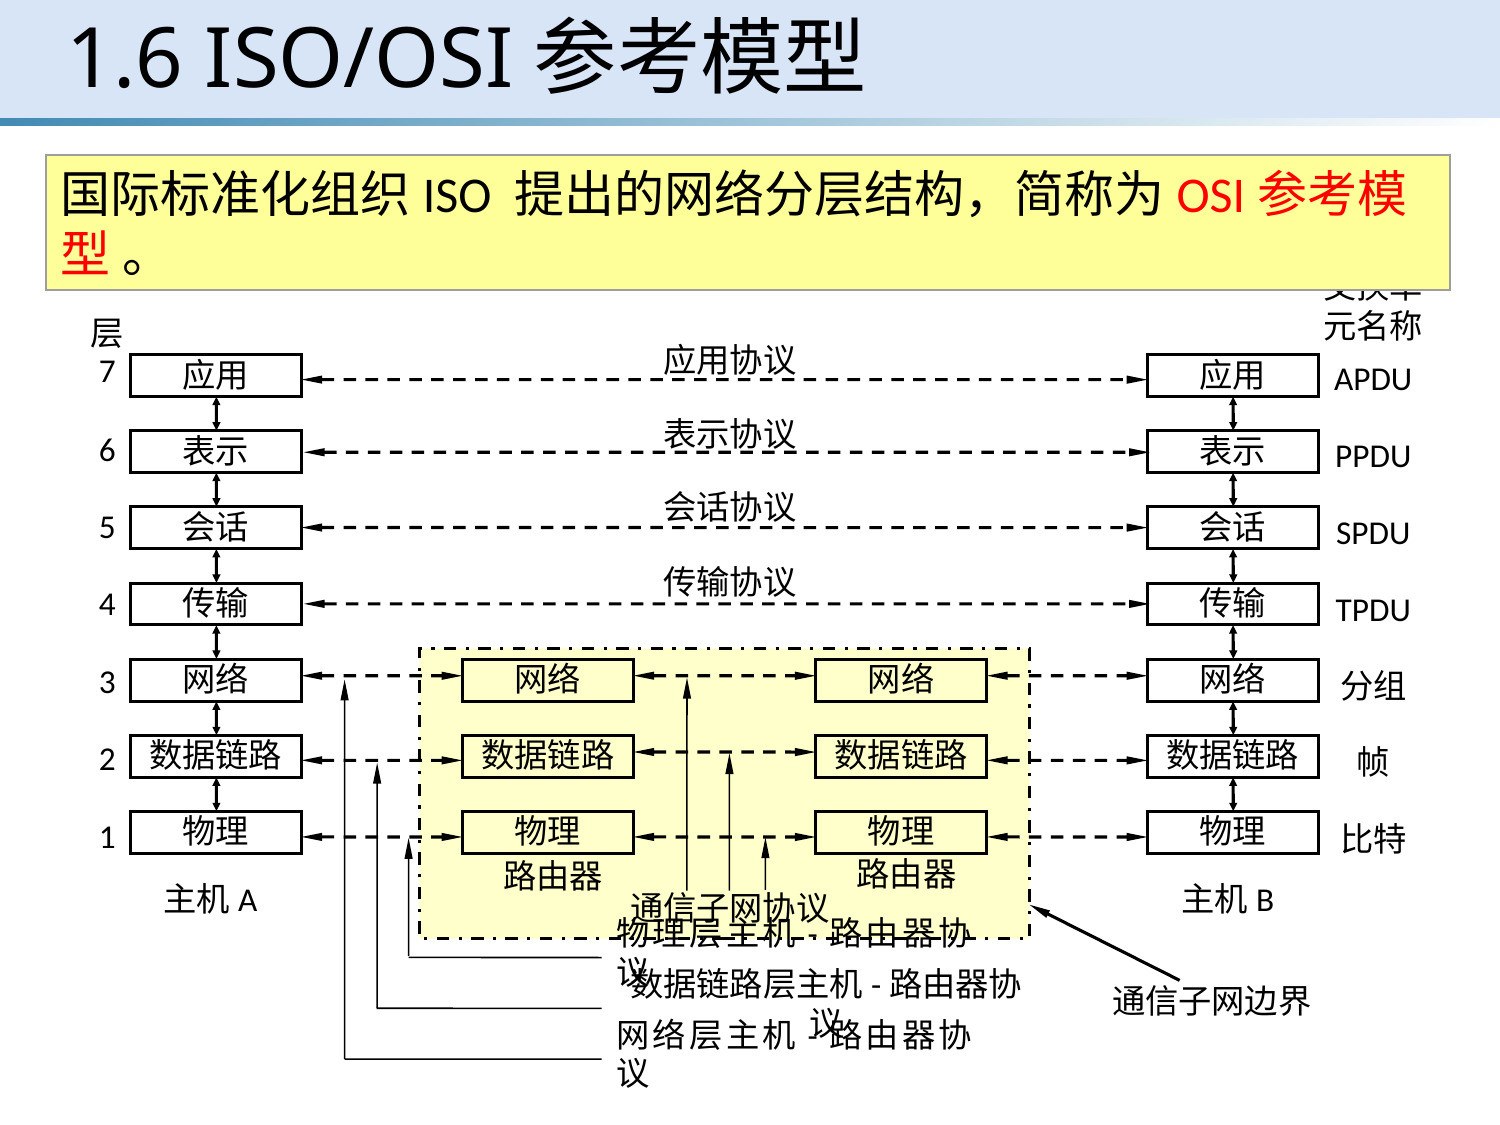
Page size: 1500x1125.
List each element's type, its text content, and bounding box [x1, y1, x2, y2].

title 1.6 ISO/OSI参考模型 [51, 0, 1449, 123]
text_box 国际标准化组织ISO 提出的网络分层结构，简称为OSI参考模型 。 [45, 154, 1451, 291]
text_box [74, 232, 1438, 1076]
